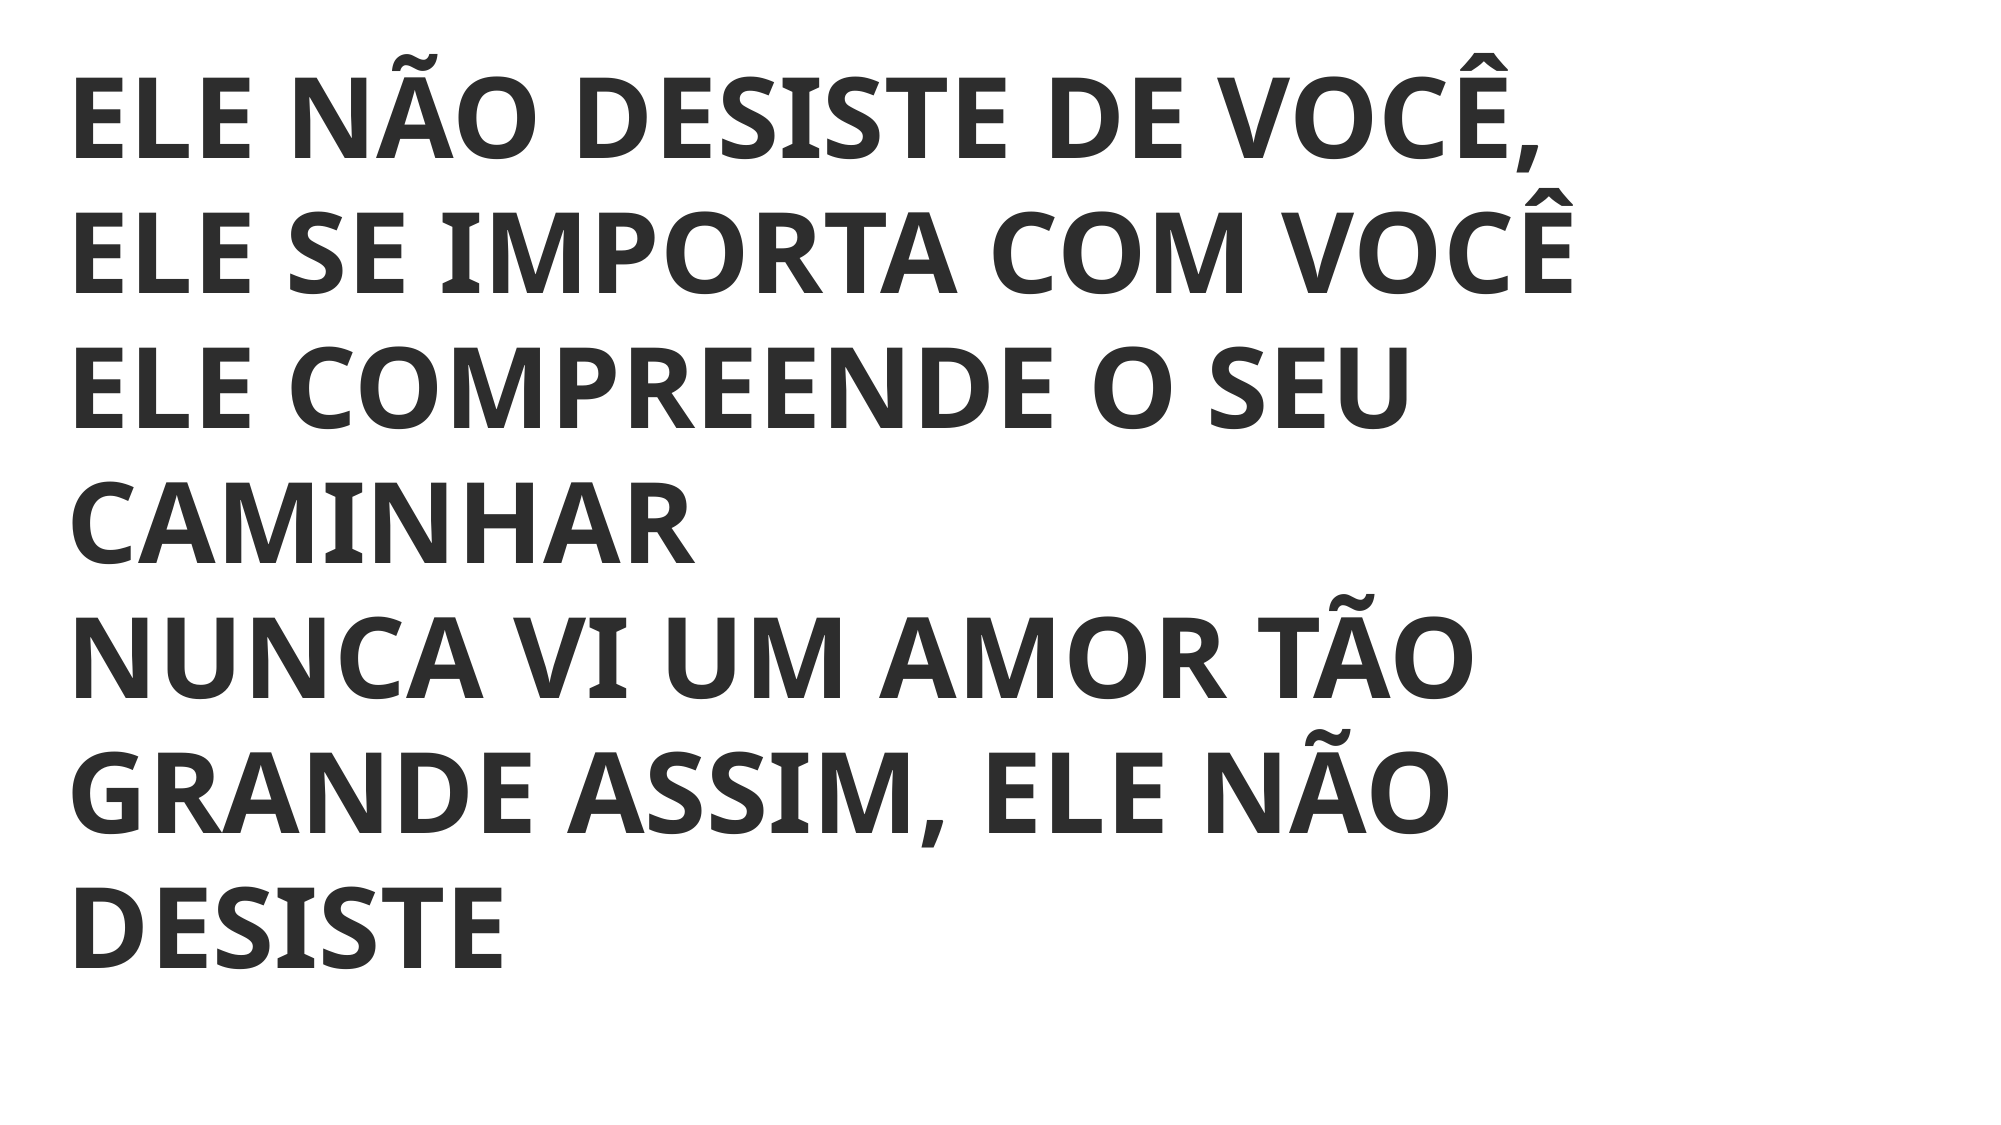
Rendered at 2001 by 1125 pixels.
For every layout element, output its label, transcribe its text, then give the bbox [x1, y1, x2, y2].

text_box ELE NÃO DESISTE DE VOCÊ, ELE SE IMPORTA COM VOCÊ ELE COMPREENDE O SEU CAMINHAR NUNCA VI UM AMOR TÃO GRANDE ASSIM, ELE NÃO DESISTE [52, 38, 1713, 999]
